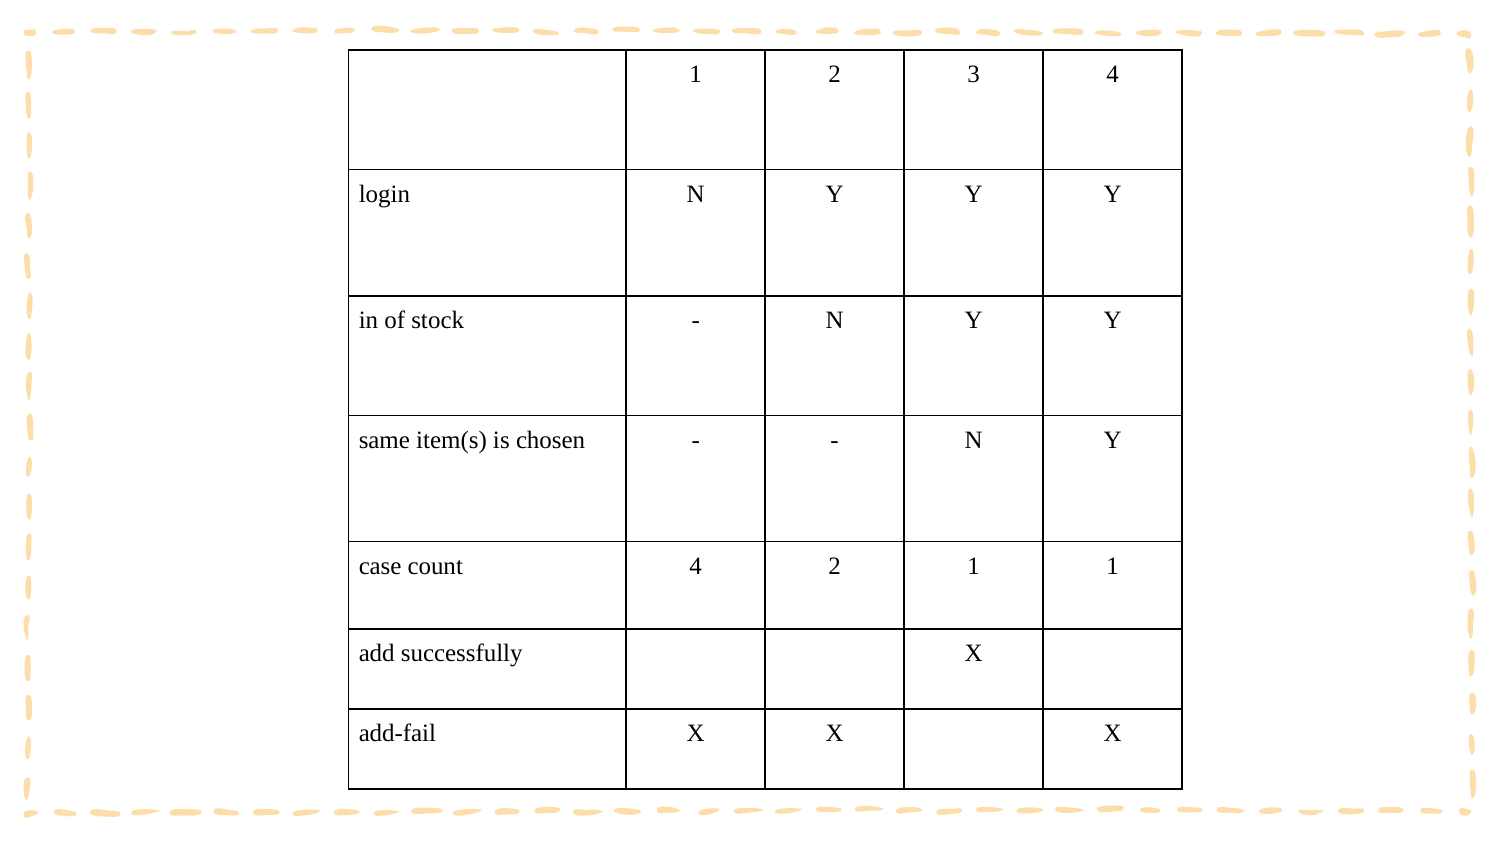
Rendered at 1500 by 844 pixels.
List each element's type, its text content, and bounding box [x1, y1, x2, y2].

table_cell 2 [766, 542, 903, 628]
table_cell N [905, 416, 1042, 541]
table_cell Y [1044, 170, 1181, 295]
table_header 2 [766, 51, 903, 169]
table_header 4 [1044, 51, 1181, 169]
table_cell add-fail [349, 710, 625, 788]
table_cell X [1044, 710, 1181, 788]
table_cell - [627, 297, 764, 415]
table_cell case count [349, 542, 625, 628]
table_cell 1 [905, 542, 1042, 628]
table_cell Y [905, 297, 1042, 415]
table_header 1 [627, 51, 764, 169]
table_cell 1 [1044, 542, 1181, 628]
table_cell Y [1044, 297, 1181, 415]
table_cell N [766, 297, 903, 415]
table_cell same item(s) is chosen [349, 416, 625, 541]
table_cell in of stock [349, 297, 625, 415]
table_cell N [627, 170, 764, 295]
table_cell - [627, 416, 764, 541]
table_cell - [766, 416, 903, 541]
table_cell [905, 710, 1042, 788]
table_cell [627, 630, 764, 708]
table_cell Y [905, 170, 1042, 295]
table_header [349, 51, 625, 169]
table_header 3 [905, 51, 1042, 169]
table_cell login [349, 170, 625, 295]
table_cell X [627, 710, 764, 788]
table_cell Y [766, 170, 903, 295]
table_cell [1044, 630, 1181, 708]
table_cell [766, 630, 903, 708]
table_cell 4 [627, 542, 764, 628]
table_cell Y [1044, 416, 1181, 541]
table_cell X [905, 630, 1042, 708]
table_cell X [766, 710, 903, 788]
table_cell add successfully [349, 630, 625, 708]
